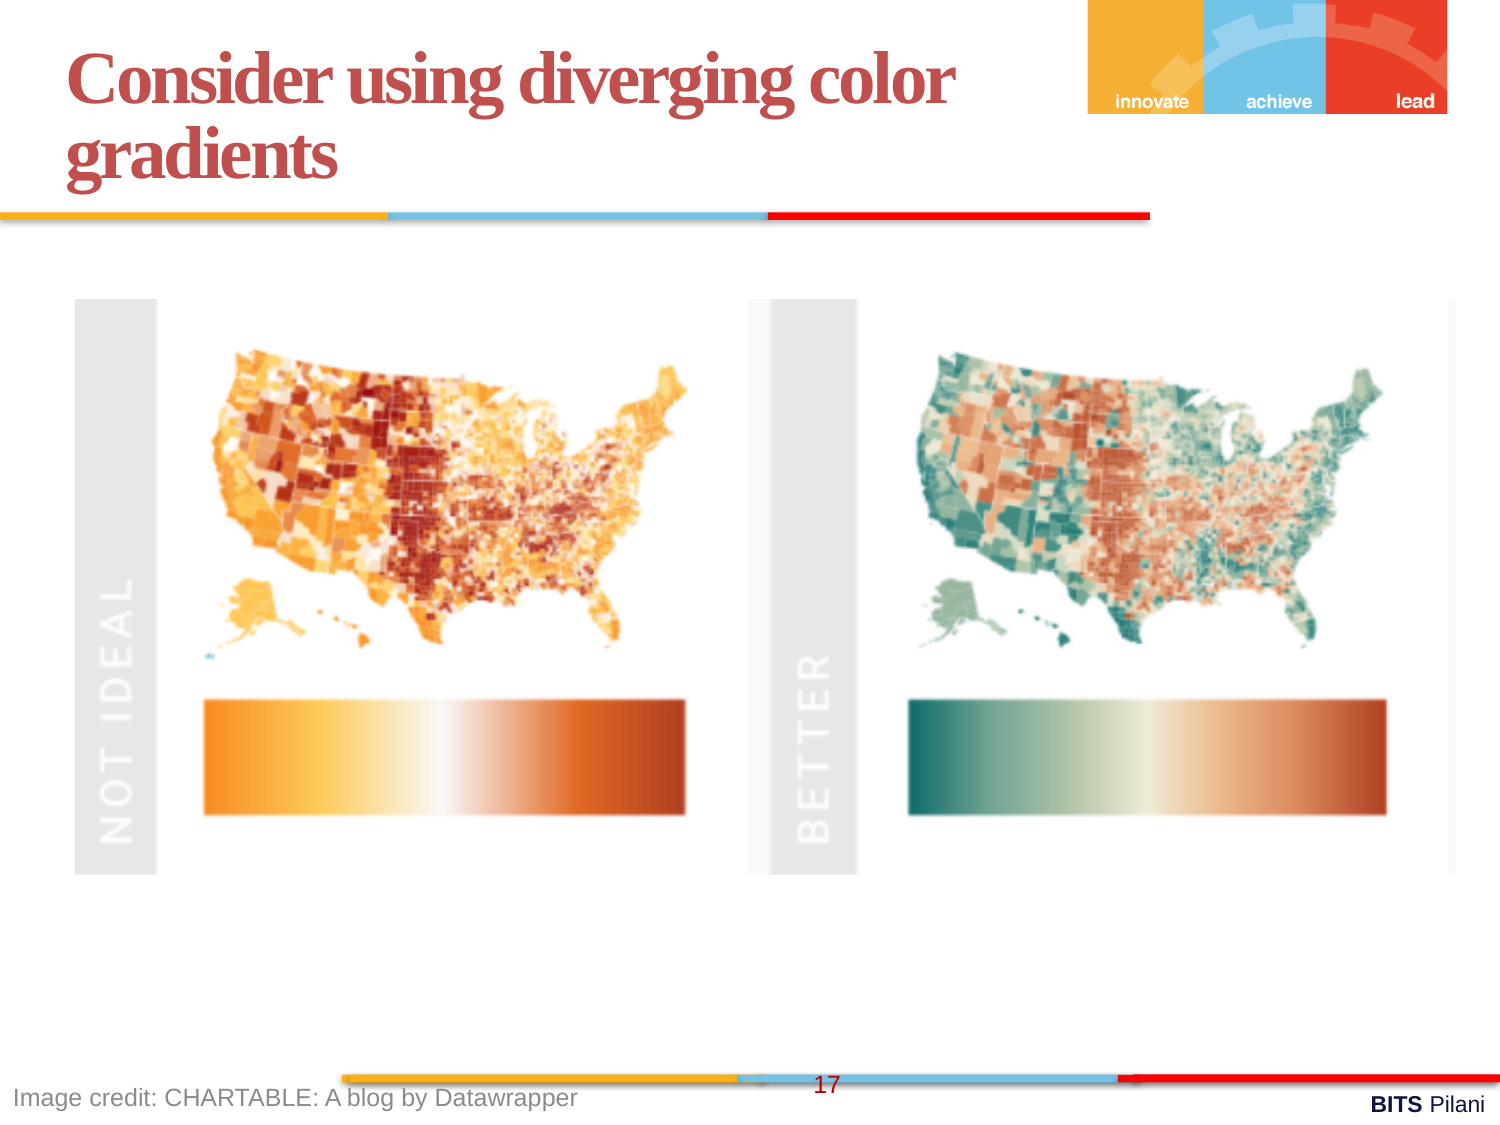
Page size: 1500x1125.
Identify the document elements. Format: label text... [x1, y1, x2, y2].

picture [74, 299, 1456, 876]
list Consider using diverging color gradients [49, 24, 1088, 213]
slide_number 17 [506, 1053, 857, 1114]
footer Image credit: CHARTABLE: A blog by Datawrapper [0, 1066, 682, 1125]
picture [1087, 0, 1448, 114]
